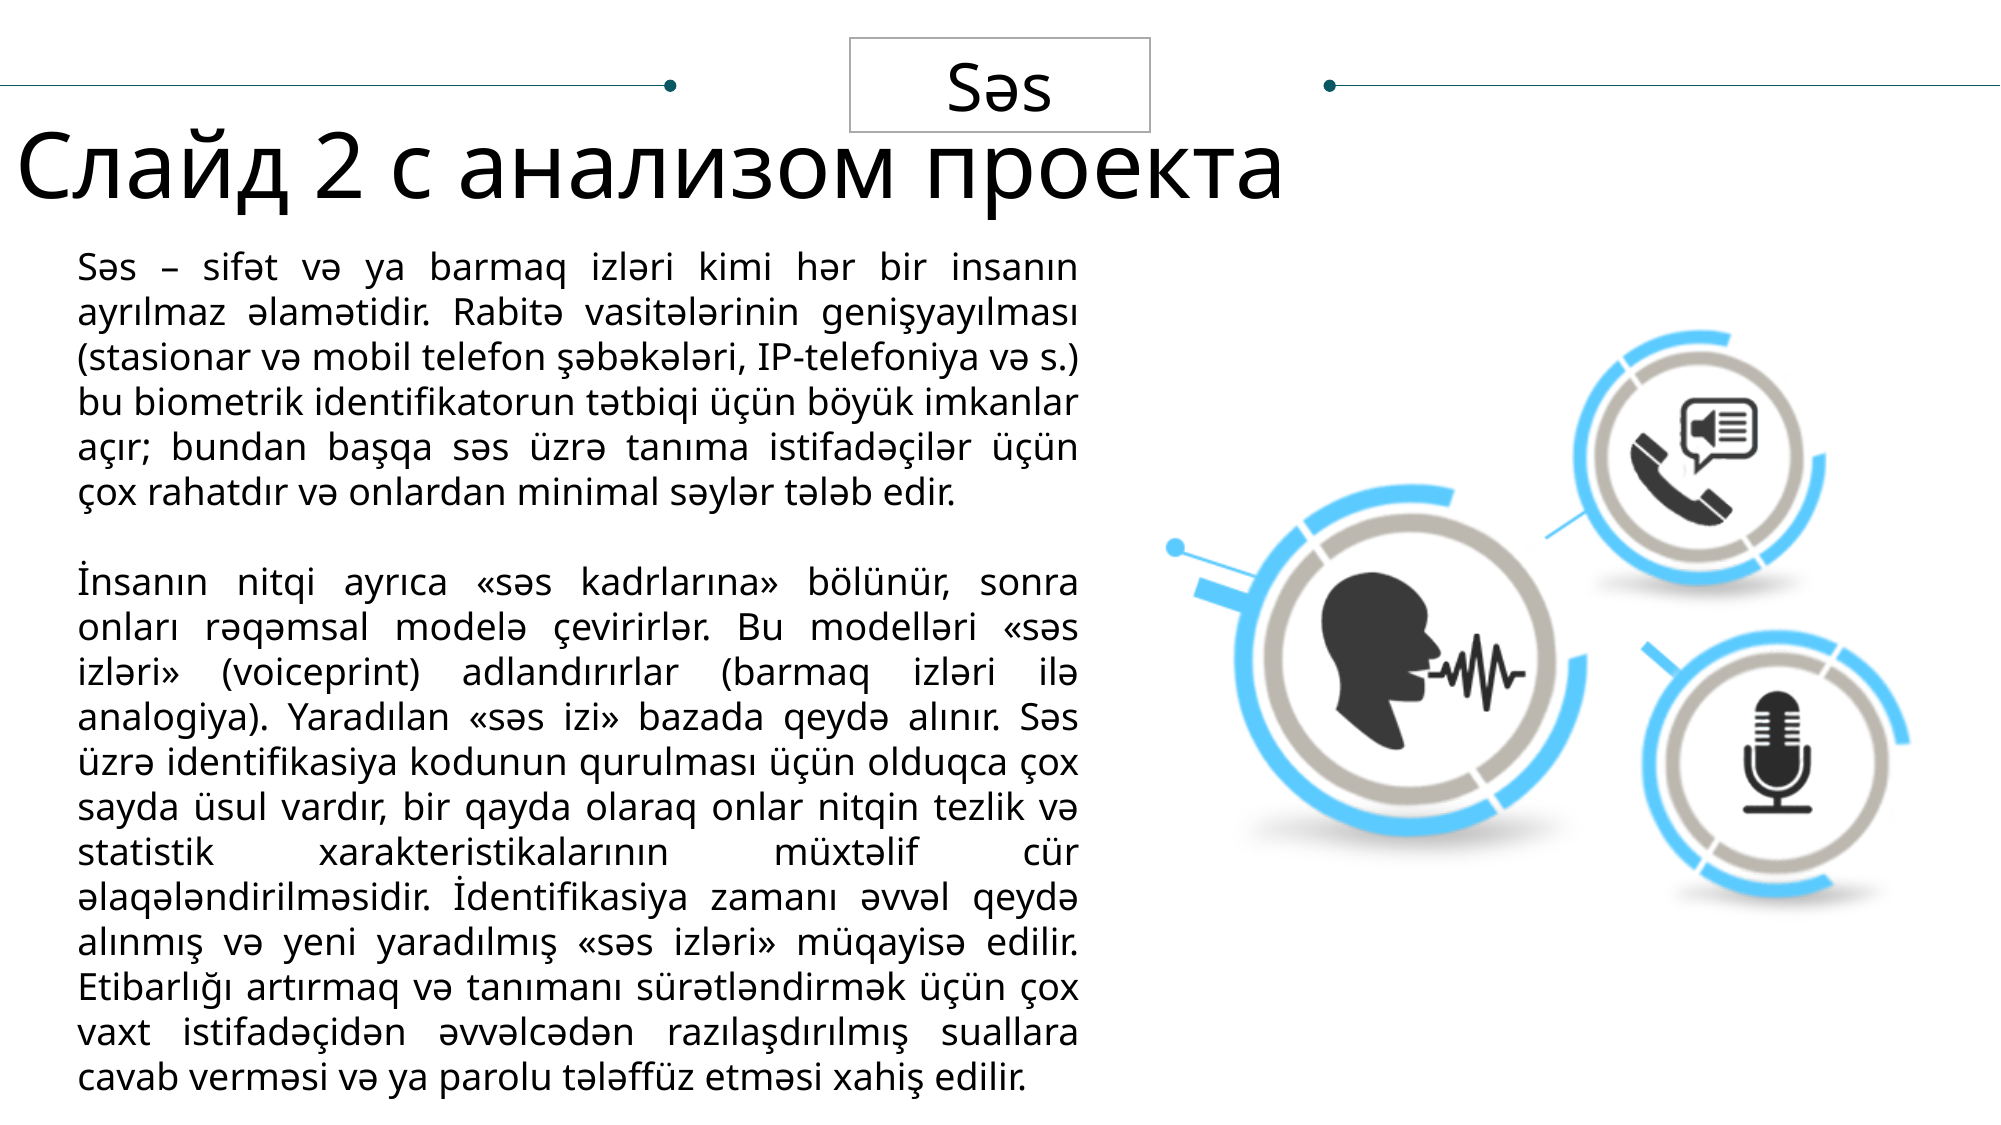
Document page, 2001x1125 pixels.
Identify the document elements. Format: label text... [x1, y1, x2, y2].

text_box Səs [849, 37, 1151, 133]
title Слайд 2 с анализом проекта [0, 59, 1725, 278]
picture [1149, 235, 1932, 1017]
text_box Səs – sifət və ya barmaq izləri kimi hər bir insanın ayrılmaz əlamətidir. Rabitə vasitələrinin genişyayılması (stasionar və mobil telefon şəbəkələri, IP-telefoniya və s.) bu biometrik identifikatorun tətbiqi üçün böyük imkanlar açır; bundan başqa səs üzrə tanıma istifadəçilər üçün çox rahatdır və onlardan minimal səylər tələb edir. İnsanın nitqi ayrıca «səs kadrlarına» bölünür, sonra onları rəqəmsal modelə çevirirlər. Bu modelləri «səs izləri» (voiceprint) adlandırırlar (barmaq izləri ilə analogiya). Yaradılan «səs izi» bazada qeydə alınır. Səs üzrə identifikasiya kodunun qurulması üçün olduqca çox sayda üsul vardır, bir qayda olaraq onlar nitqin tezlik və statistik xarakteristikalarının müxtəlif cür əlaqələndirilməsidir. İdentifikasiya zamanı əvvəl qeydə alınmış və yeni yaradılmış «səs izləri» müqayisə edilir. Etibarlığı artırmaq və tanımanı sürətləndirmək üçün çox vaxt istifadəçidən əvvəlcədən razılaşdırılmış suallara cavab verməsi və ya parolu tələffüz etməsi xahiş edilir. [62, 235, 1095, 1106]
